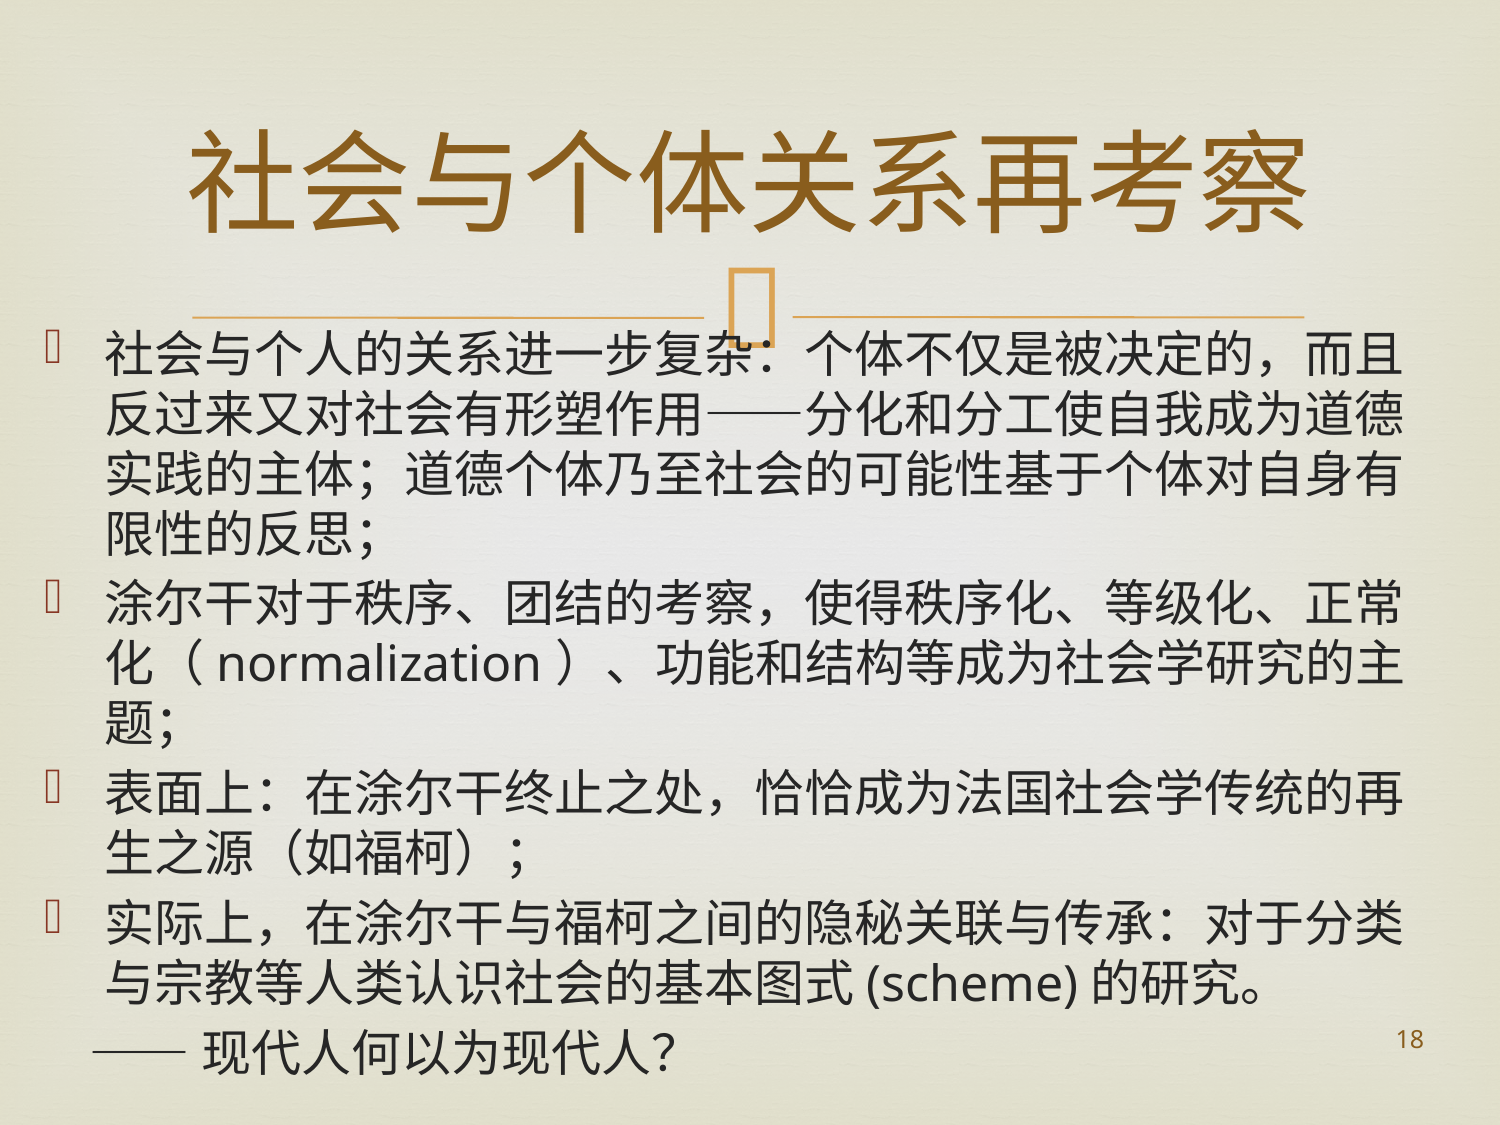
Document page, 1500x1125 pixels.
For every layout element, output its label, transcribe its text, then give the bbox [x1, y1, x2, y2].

slide_number 18 [1089, 1010, 1440, 1071]
list 社会与个人的关系进一步复杂：个体不仅是被决定的，而且反过来又对社会有形塑作用——分化和分工使自我成为道德实践的主体；道德个体乃至社会的可能性基于个体对自身有限性的反思； 涂尔干对于秩序、团结的考察，使得秩序化、等级化、正常化（normalization）、功能和结构等成为社会学研究的主题； 表面上：在涂尔干终止之处，恰恰成为法国社会学传统的再生之源（如福柯）； 实际上，在涂尔干与福柯之间的隐秘关联与传承：对于分类与宗教等人类认识社会的基本图式(scheme)的研究。 ——现代人何以为现代人？ [29, 314, 1425, 1125]
title 社会与个体关系再考察 [112, 93, 1386, 267]
